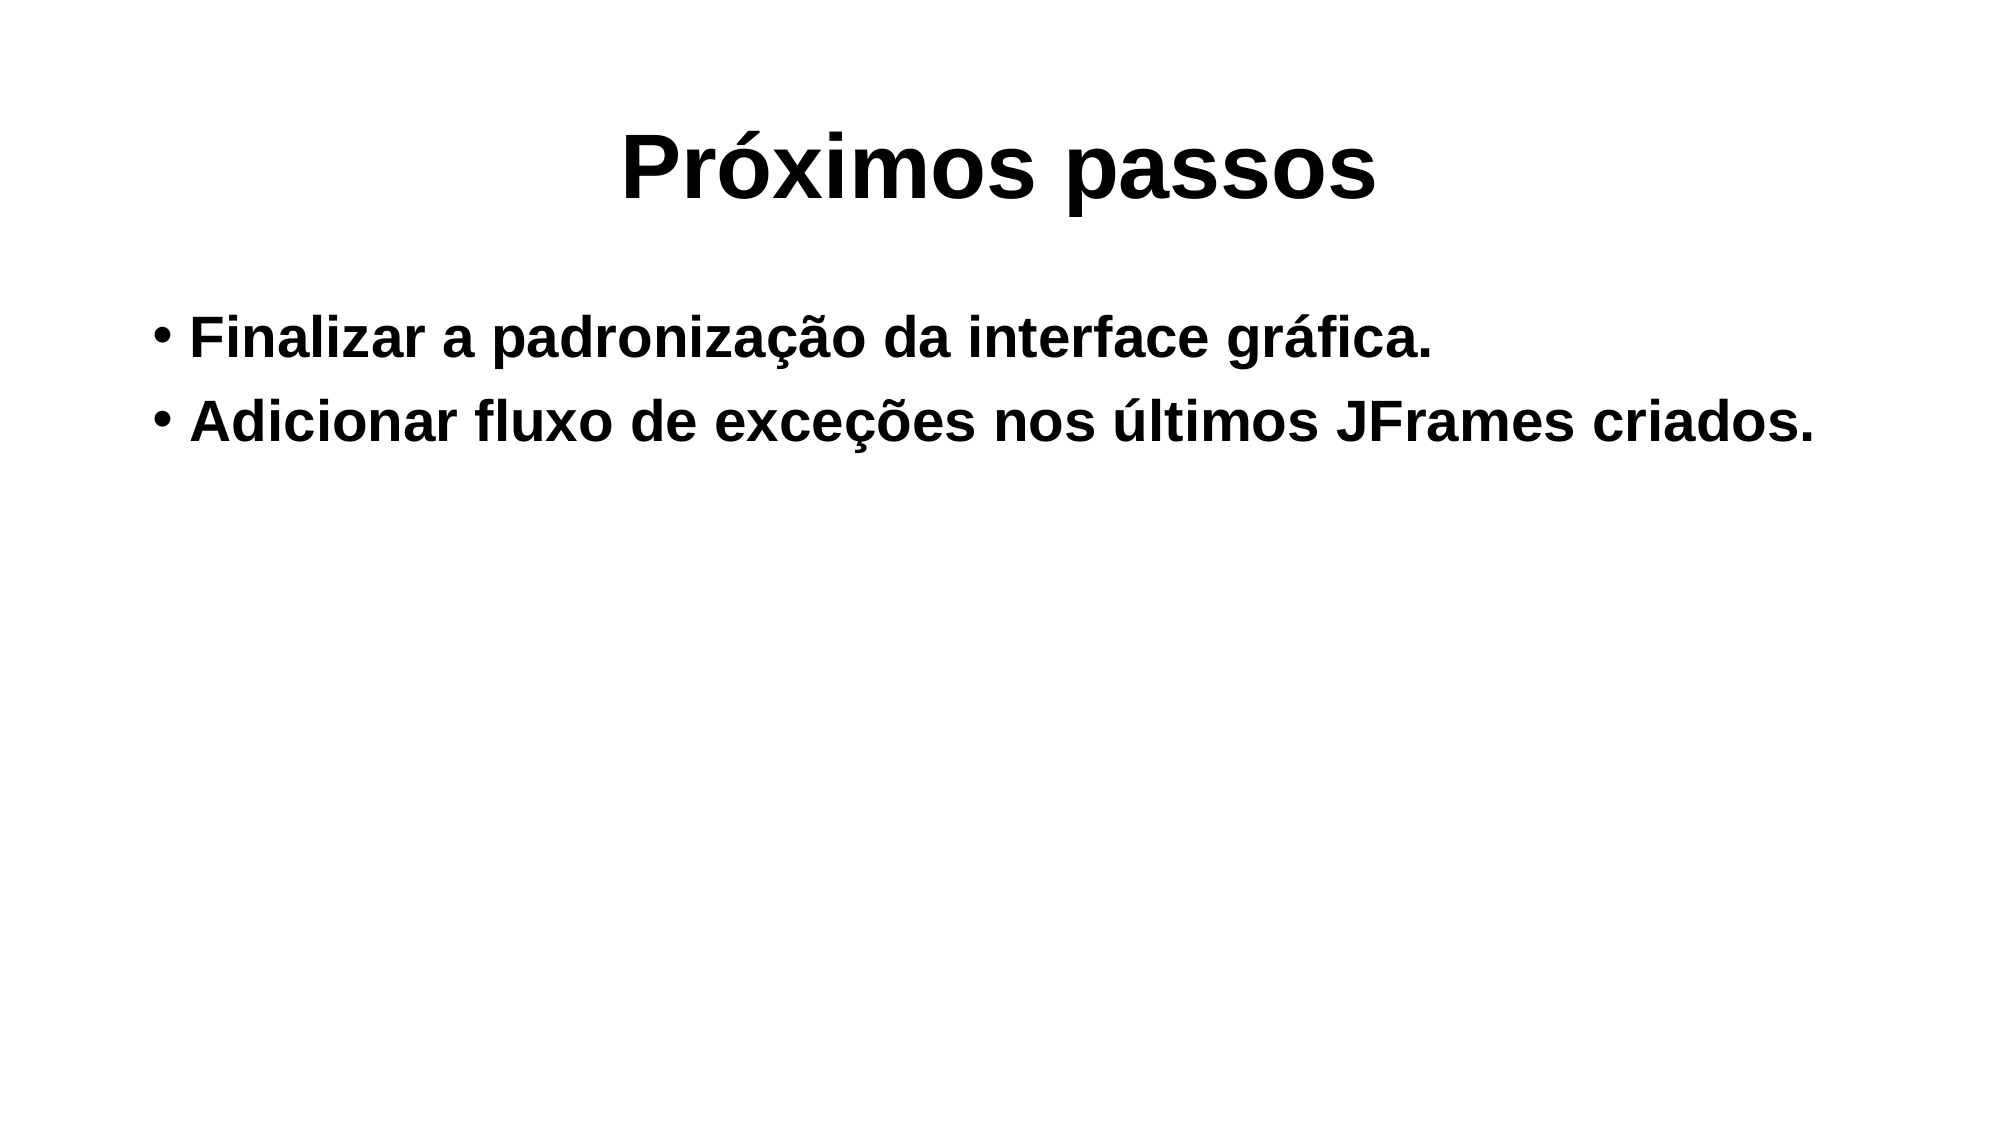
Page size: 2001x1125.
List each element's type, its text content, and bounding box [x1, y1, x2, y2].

list Finalizar a padronização da interface gráfica. Adicionar fluxo de exceções nos últimos JFrames criados. [137, 299, 1863, 1014]
title Próximos passos [137, 59, 1863, 278]
